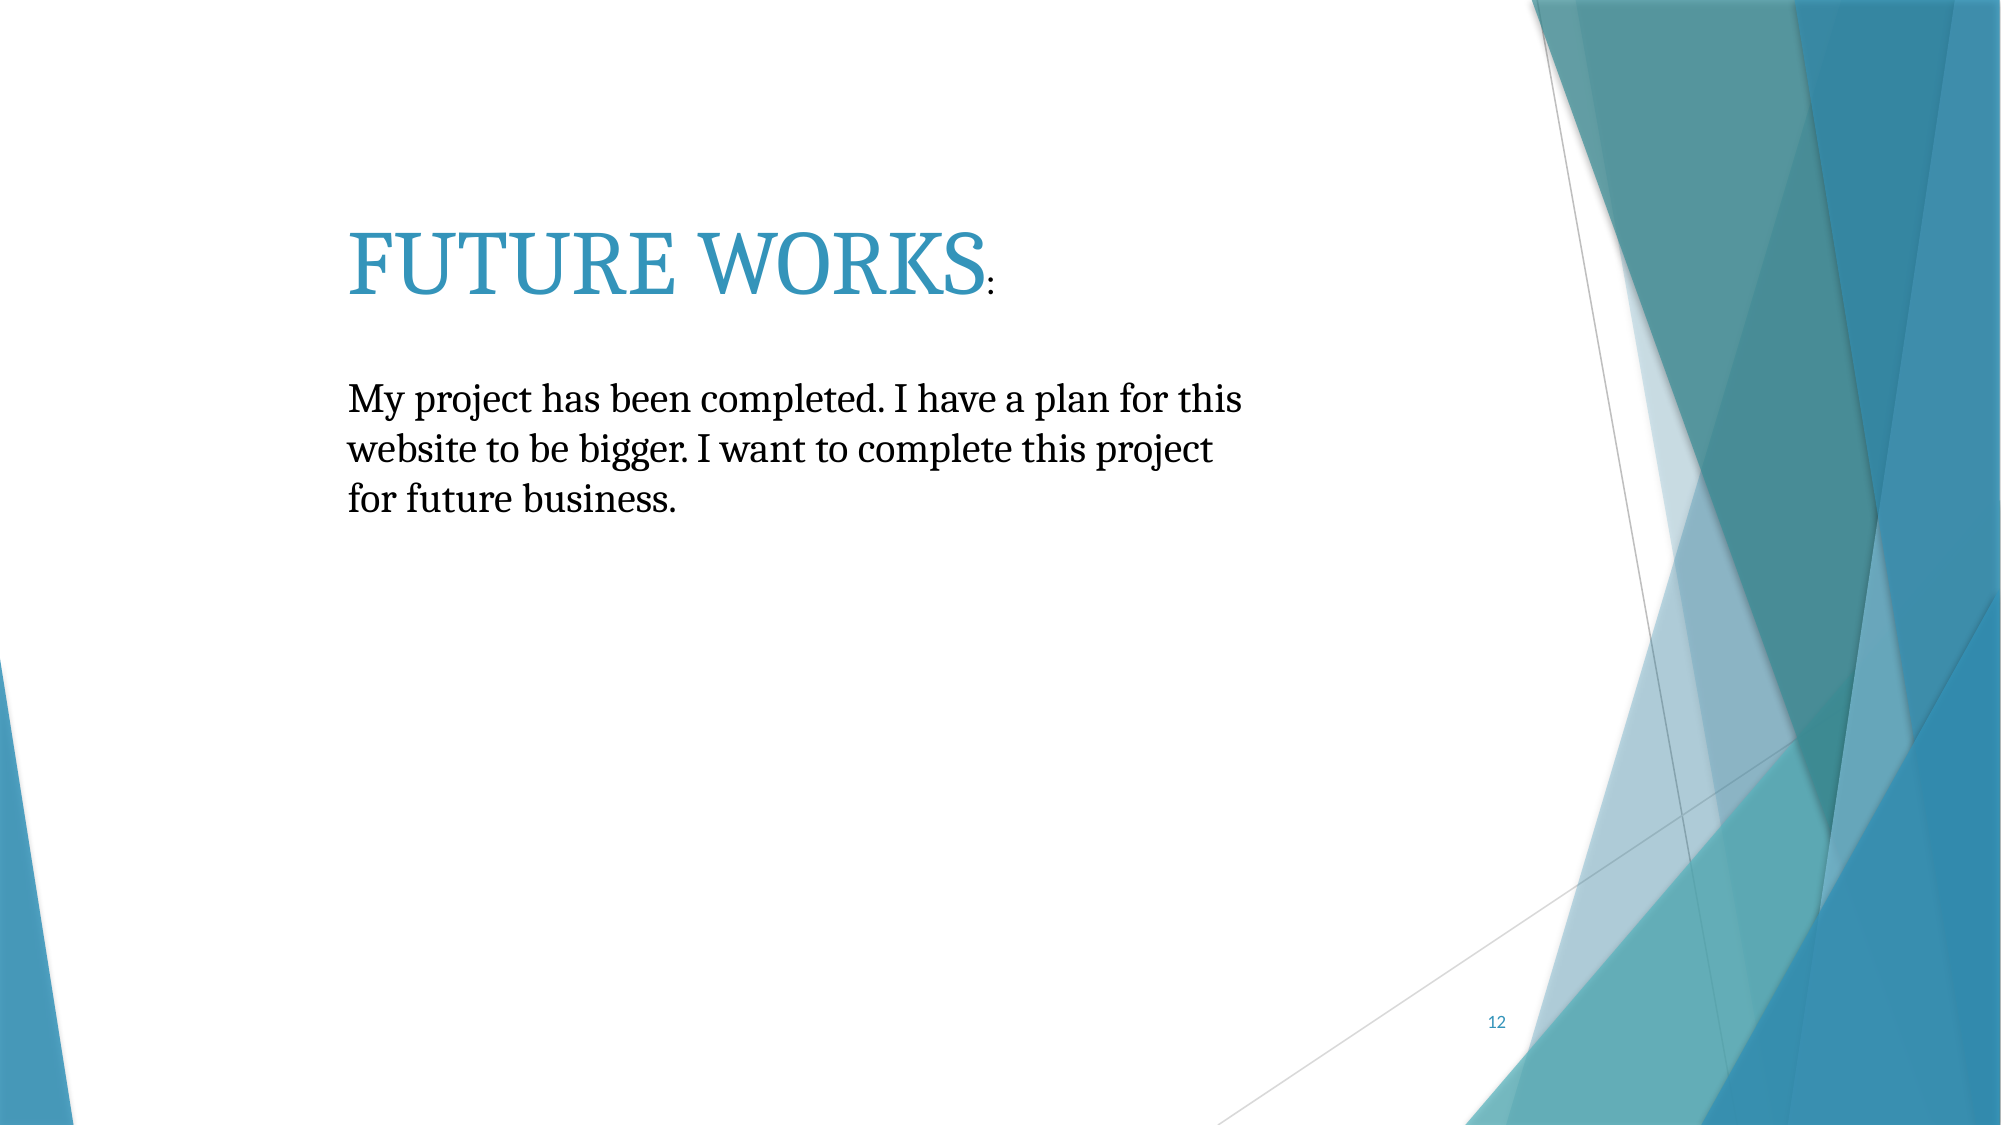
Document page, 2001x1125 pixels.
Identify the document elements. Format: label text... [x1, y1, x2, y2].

text_box My project has been completed. I have a plan for this website to be bigger. I want to complete this project for future business. [333, 363, 1270, 528]
text_box FUTURE WORKS: [333, 195, 1325, 321]
slide_number 12 [1409, 991, 1522, 1051]
